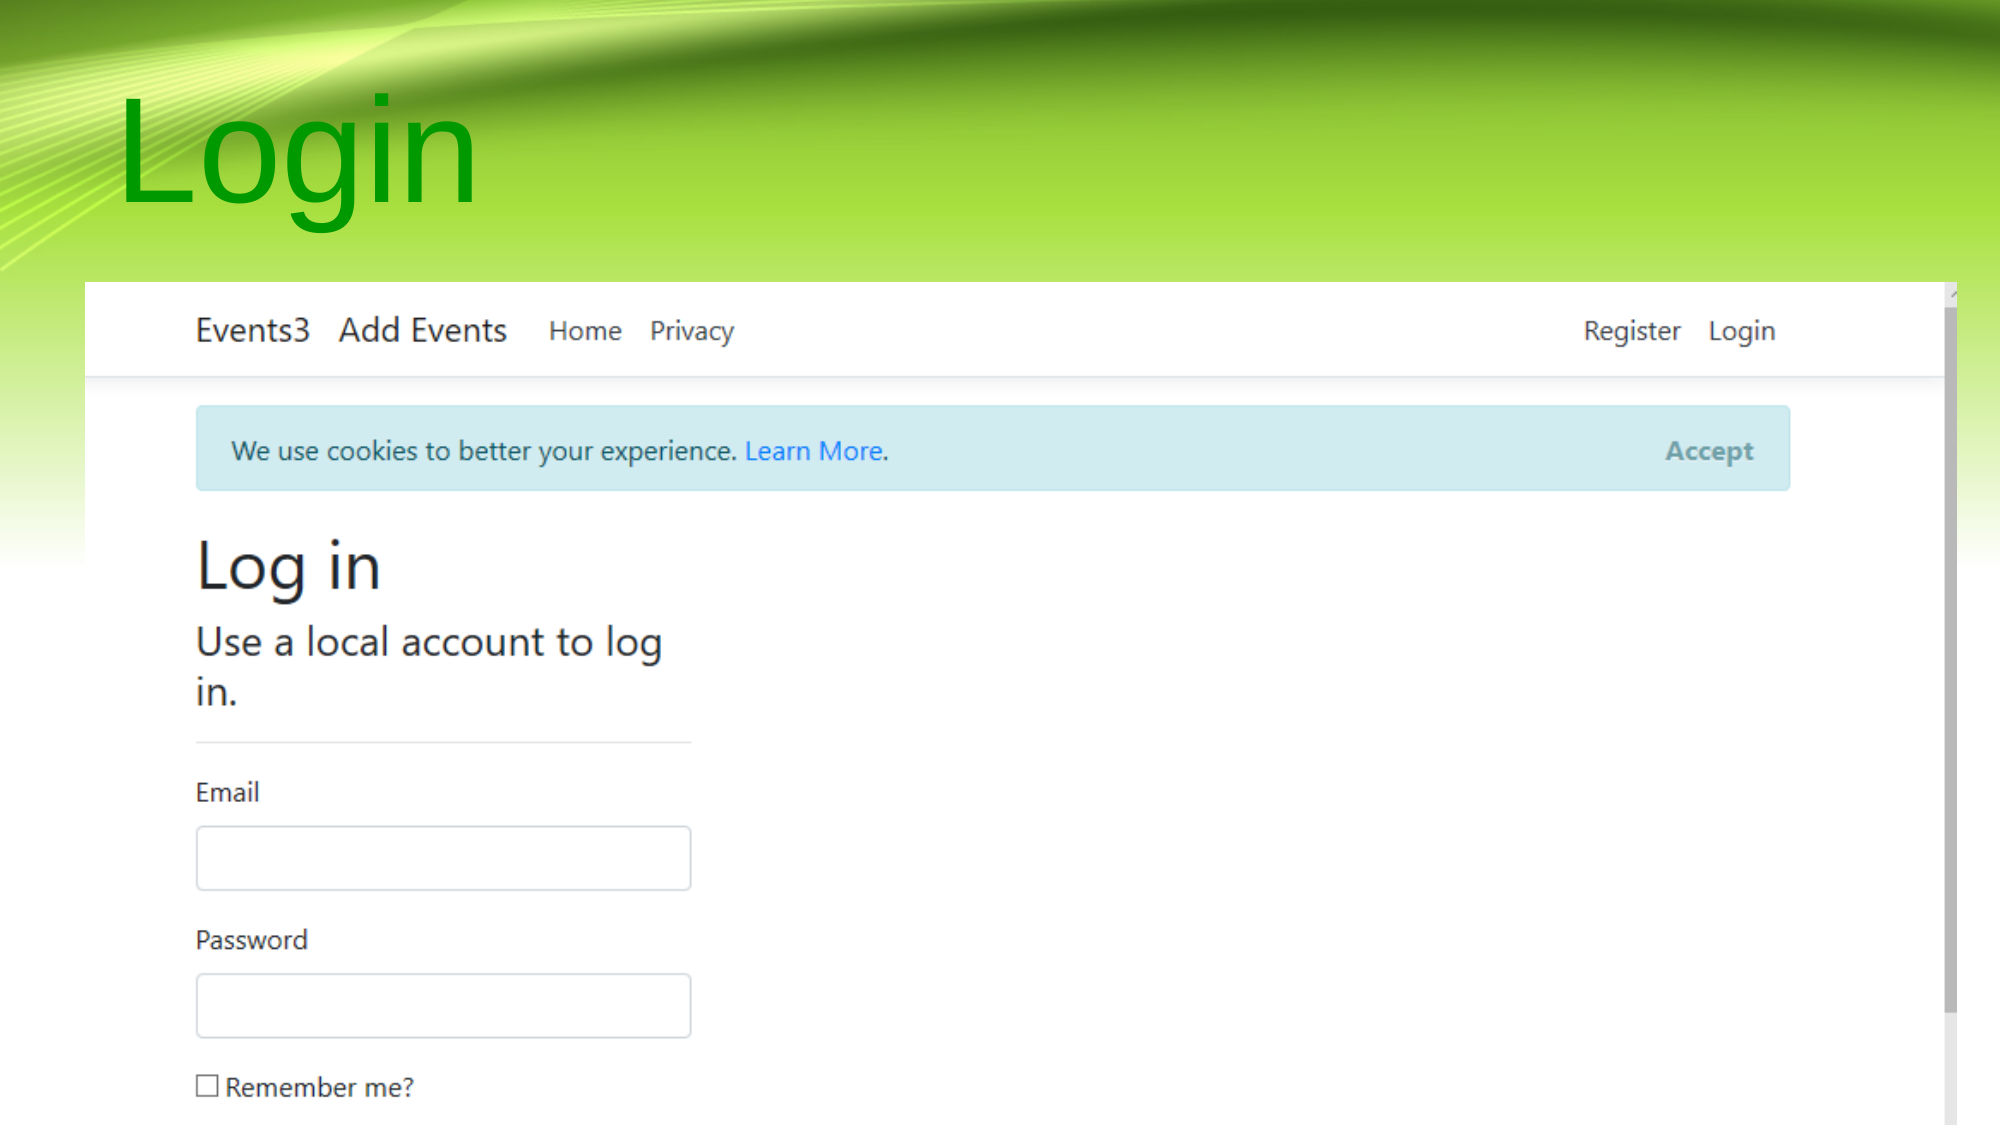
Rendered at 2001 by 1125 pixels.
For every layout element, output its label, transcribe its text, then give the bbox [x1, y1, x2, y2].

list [85, 282, 1957, 1125]
picture [0, 0, 2000, 1125]
title Login [99, 30, 1901, 254]
